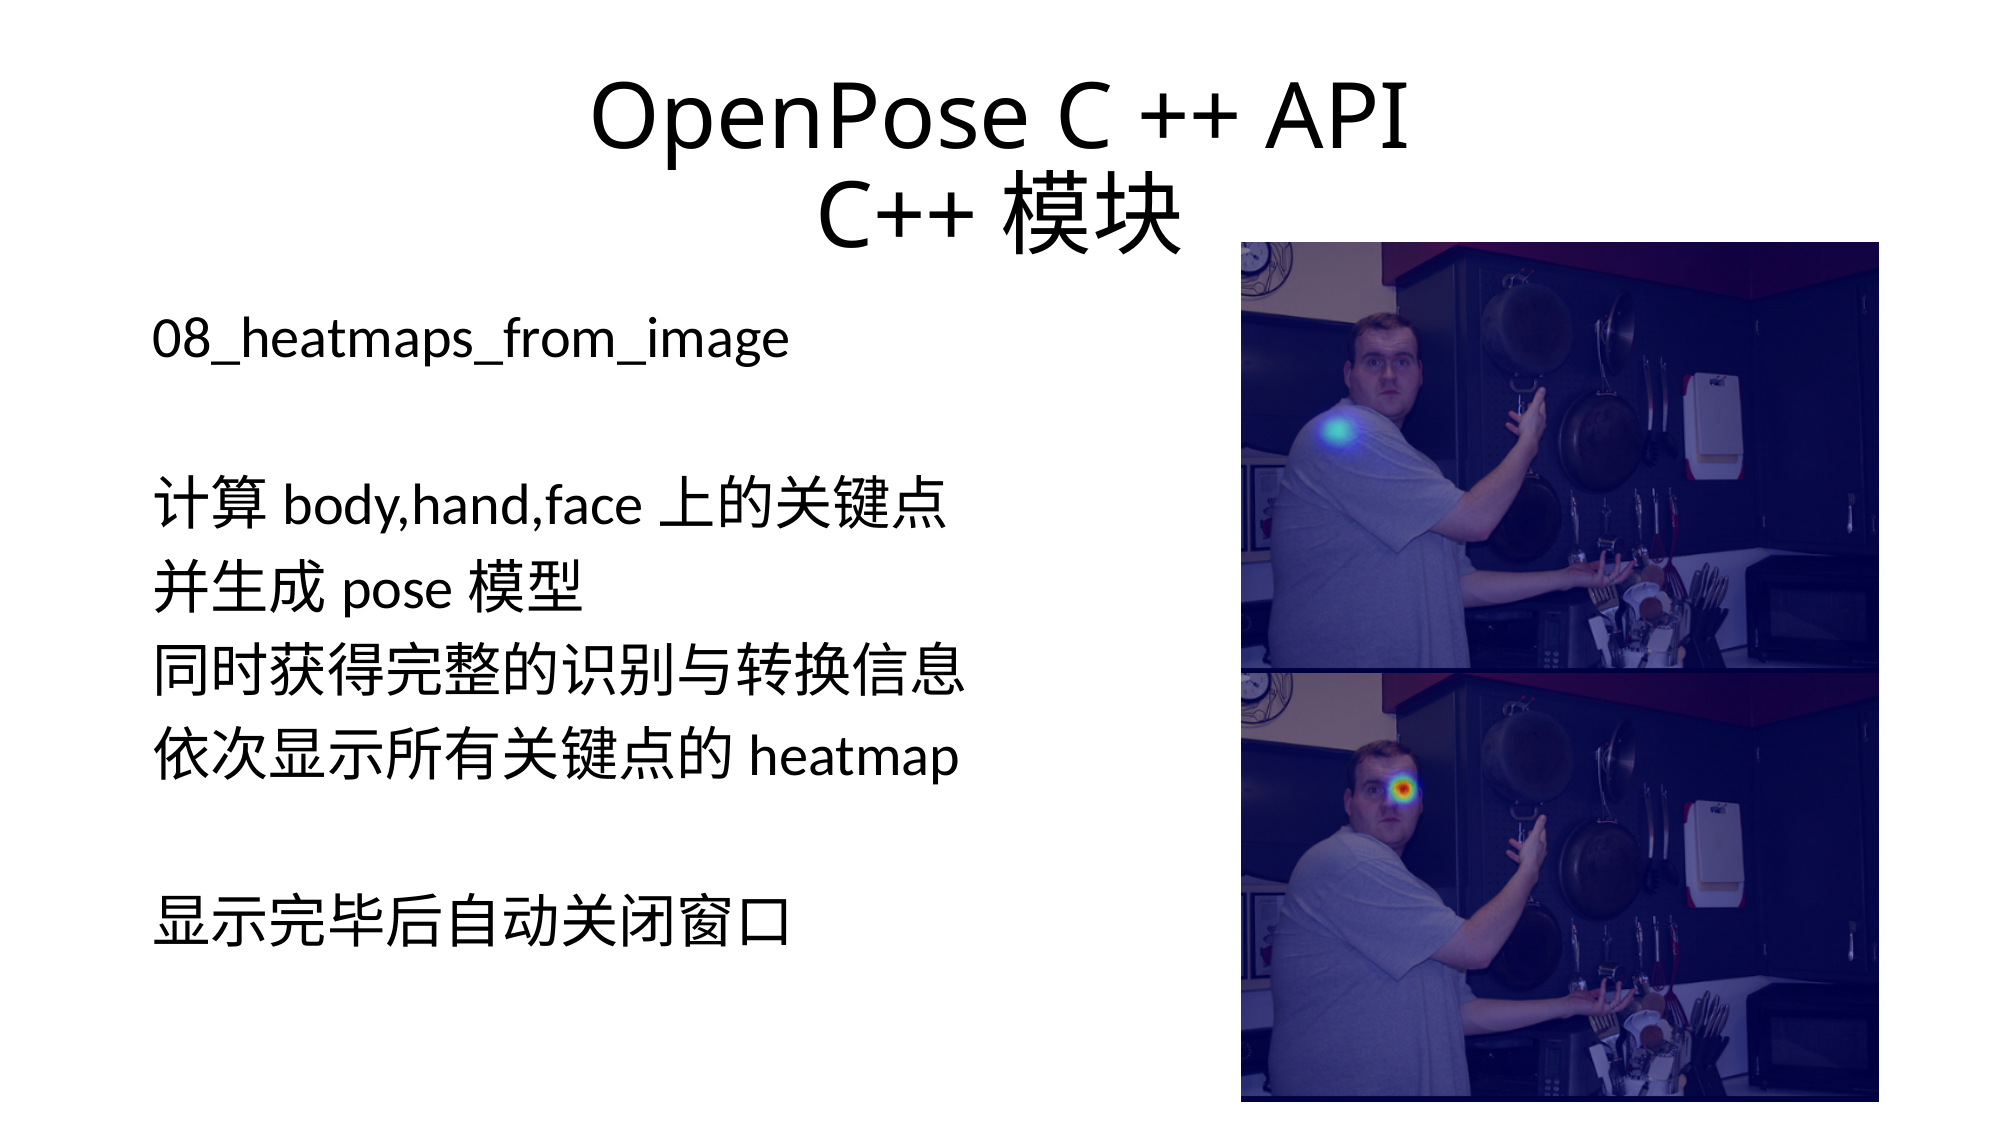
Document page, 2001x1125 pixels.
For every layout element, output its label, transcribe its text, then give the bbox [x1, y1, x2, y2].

text_box 08_heatmaps_from_image 计算body,hand,face上的关键点 并生成pose模型 同时获得完整的识别与转换信息 依次显示所有关键点的heatmap 显示完毕后自动关闭窗口 [137, 299, 1241, 1014]
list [1241, 242, 1879, 673]
picture [1241, 673, 1879, 1102]
title OpenPose C ++ API C++模块 [137, 59, 1863, 278]
